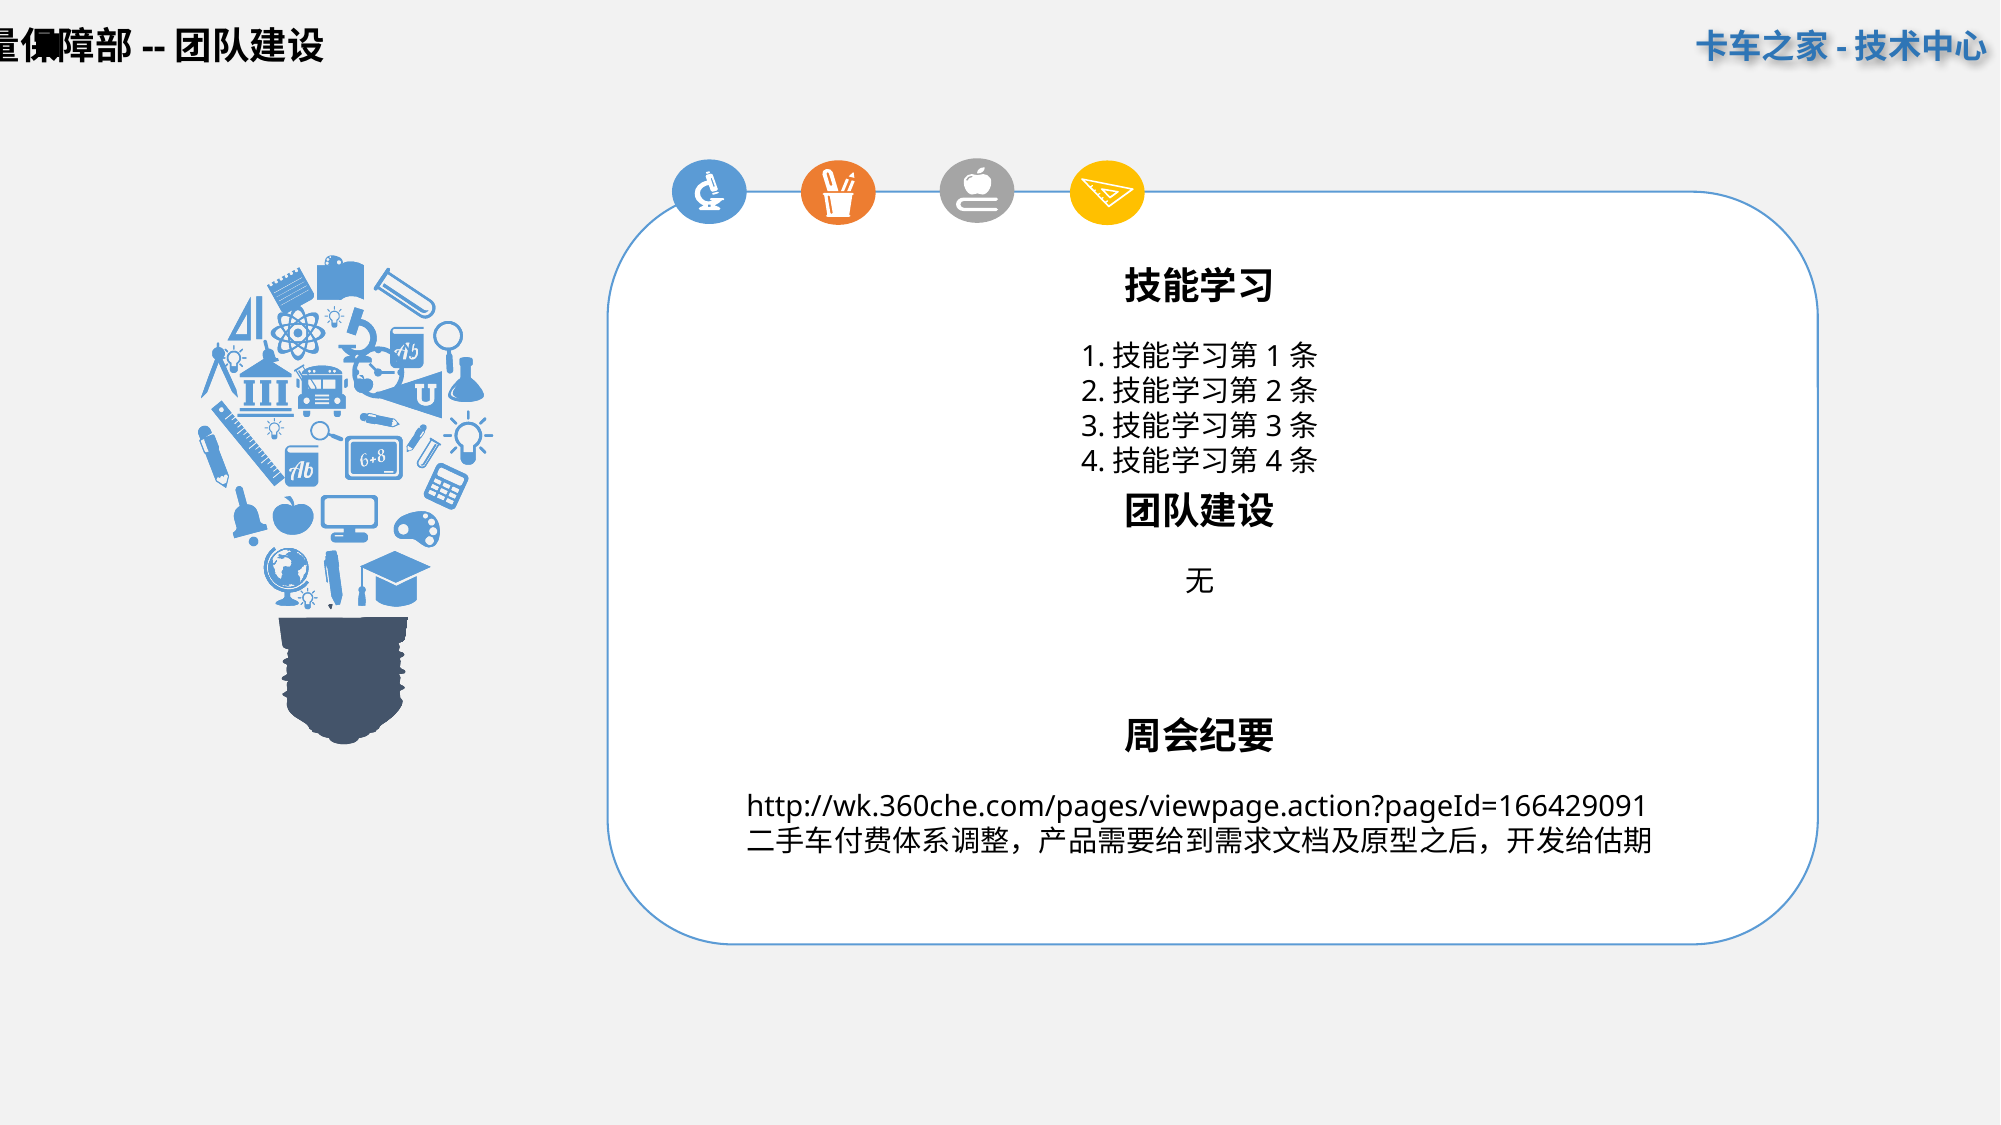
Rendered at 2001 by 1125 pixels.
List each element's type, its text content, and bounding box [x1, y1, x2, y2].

text_box 团队建设 [1110, 479, 1290, 540]
text_box 质量保障部--团队建设 [0, 14, 340, 75]
text_box 技能学习 [1110, 254, 1290, 315]
text_box http://wk.360che.com/pages/viewpage.action?pageId=166429091 二手车付费体系调整，产品需要给到需求文档及原型之后，开发给估期 [731, 779, 1669, 865]
text_box 无 [1170, 554, 1230, 605]
text_box 1.技能学习第1条 2.技能学习第2条 3.技能学习第3条 4.技能学习第4条 [1066, 329, 1334, 485]
text_box 周会纪要 [1110, 704, 1290, 765]
